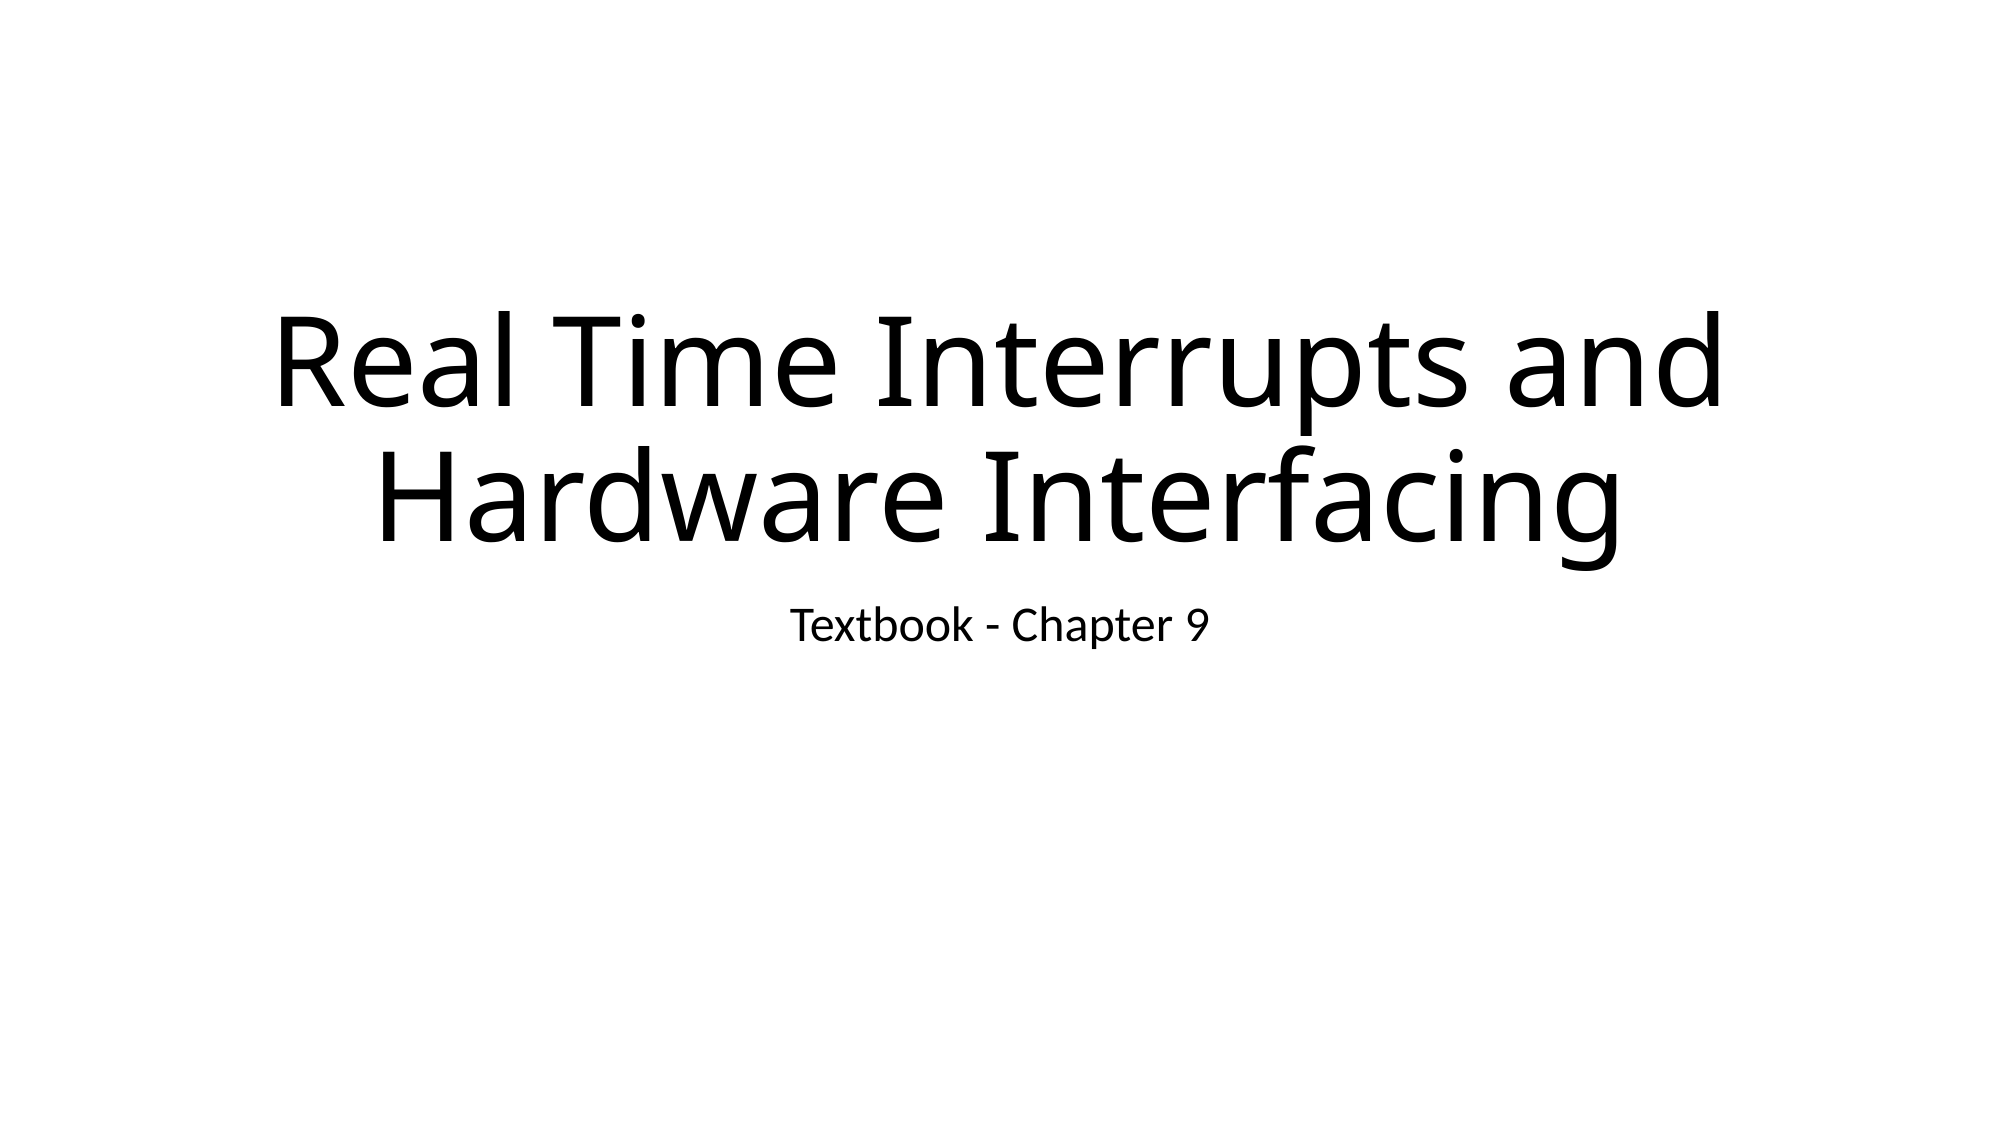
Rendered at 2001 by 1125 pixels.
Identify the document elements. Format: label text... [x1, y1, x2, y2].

title Real Time Interrupts and Hardware Interfacing [249, 184, 1750, 576]
subtitle Textbook - Chapter 9 [249, 590, 1750, 863]
